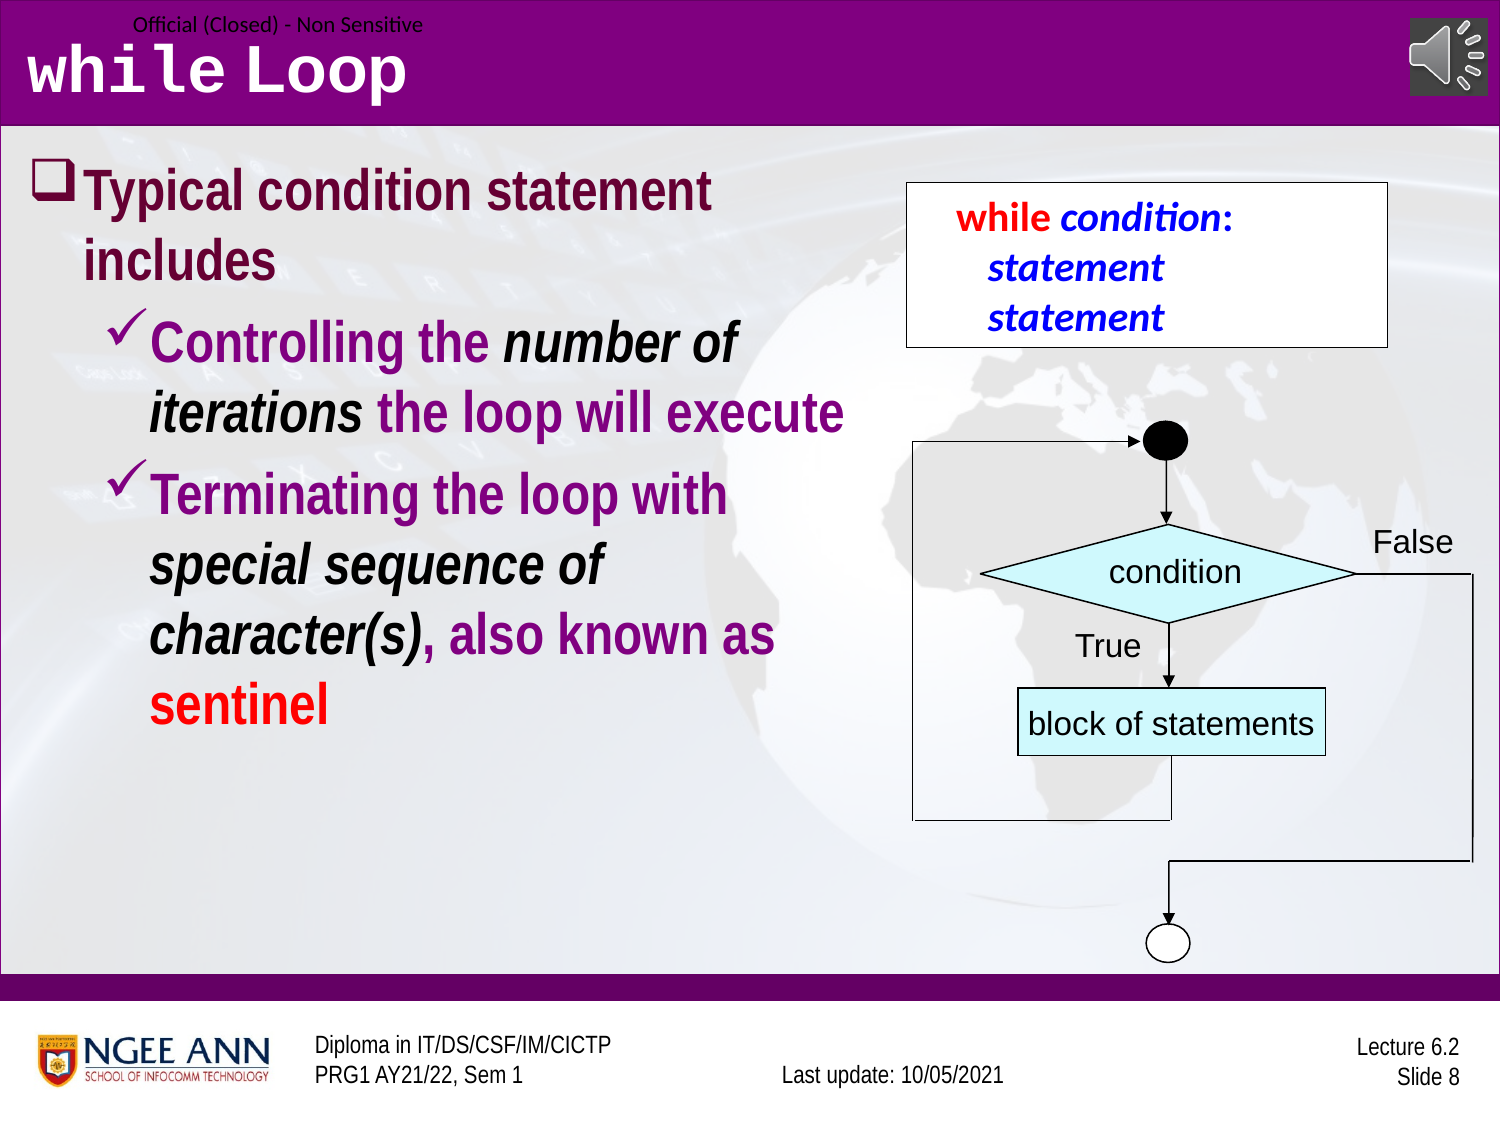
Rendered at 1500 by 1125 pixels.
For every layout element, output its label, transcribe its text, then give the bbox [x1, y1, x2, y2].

picture [12, 1012, 294, 1109]
list Typical condition statement includes Controlling the number of iterations the loop will execute Terminating the loop with special sequence of character(s), also known as sentinel [12, 144, 862, 963]
text_box while condition: statement statement [906, 182, 1388, 348]
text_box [912, 420, 1474, 963]
picture [1408, 16, 1490, 98]
title while Loop [12, 19, 1488, 113]
